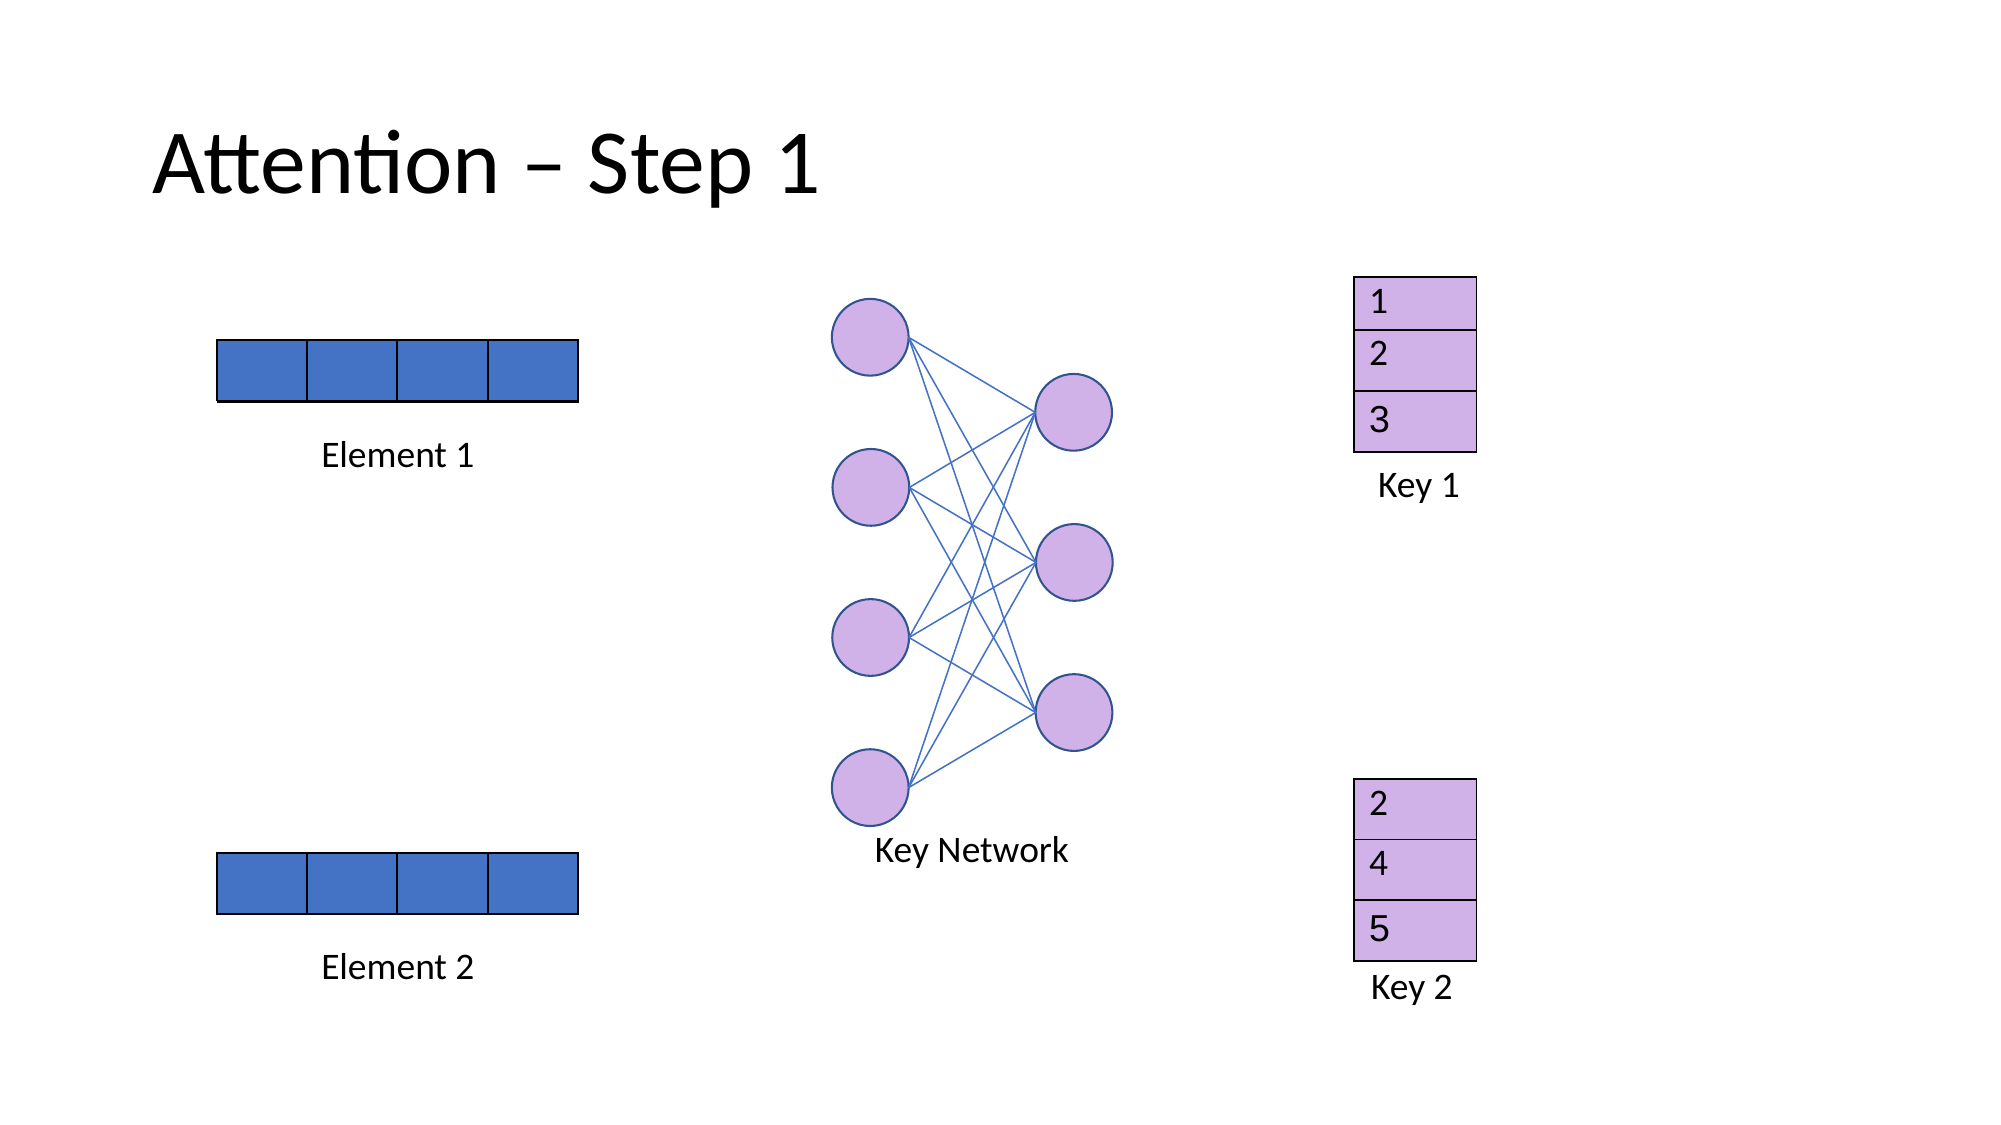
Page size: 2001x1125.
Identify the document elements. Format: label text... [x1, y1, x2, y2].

table_header [489, 854, 577, 913]
text_box Key 1 [1327, 452, 1511, 513]
table_cell 3 [1355, 392, 1476, 451]
table_header [489, 341, 577, 400]
table_header [398, 854, 487, 913]
title Attention – Step 1 [137, 59, 1863, 278]
table_header [398, 341, 487, 400]
table_cell 2 [1355, 331, 1476, 390]
table_header [218, 341, 306, 400]
table_header [218, 854, 306, 913]
table_header 2 [1355, 780, 1476, 839]
table_header [308, 341, 396, 400]
text_box Element 2 [297, 934, 499, 995]
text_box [831, 298, 1113, 879]
table_cell 4 [1355, 840, 1476, 899]
text_box Element 1 [297, 422, 499, 483]
table_cell 5 [1355, 901, 1476, 954]
text_box Key 2 [1319, 954, 1504, 1015]
table_header [308, 854, 396, 913]
table_header 1 [1355, 278, 1476, 329]
